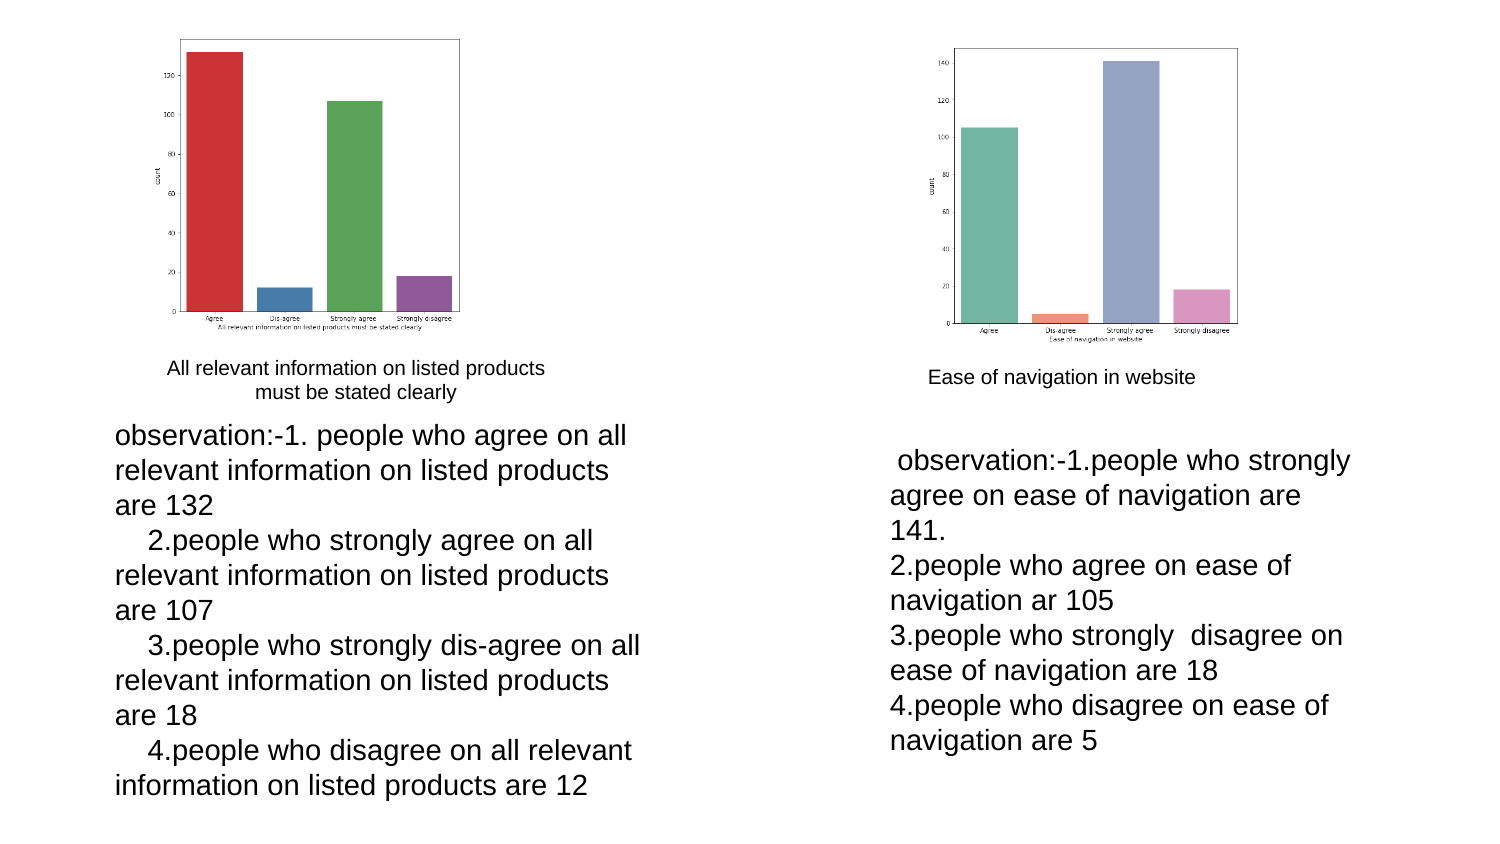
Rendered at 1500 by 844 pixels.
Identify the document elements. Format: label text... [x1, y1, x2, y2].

text_box observation:-1.people who strongly agree on ease of navigation are 141. 2.people who agree on ease of navigation ar 105 3.people who strongly disagree on ease of navigation are 18 4.people who disagree on ease of navigation are 5 [875, 434, 1375, 764]
picture [149, 34, 463, 335]
picture [924, 43, 1241, 348]
text_box All relevant information on listed products must be stated clearly [137, 346, 575, 409]
text_box Ease of navigation in website [913, 356, 1211, 397]
text_box observation:-1. people who agree on all relevant information on listed products are 132 2.people who strongly agree on all relevant information on listed products are 107 3.people who strongly dis-agree on all relevant information on listed products are 18 4.people who disagree on all relevant information on listed products are 12 [99, 409, 663, 809]
